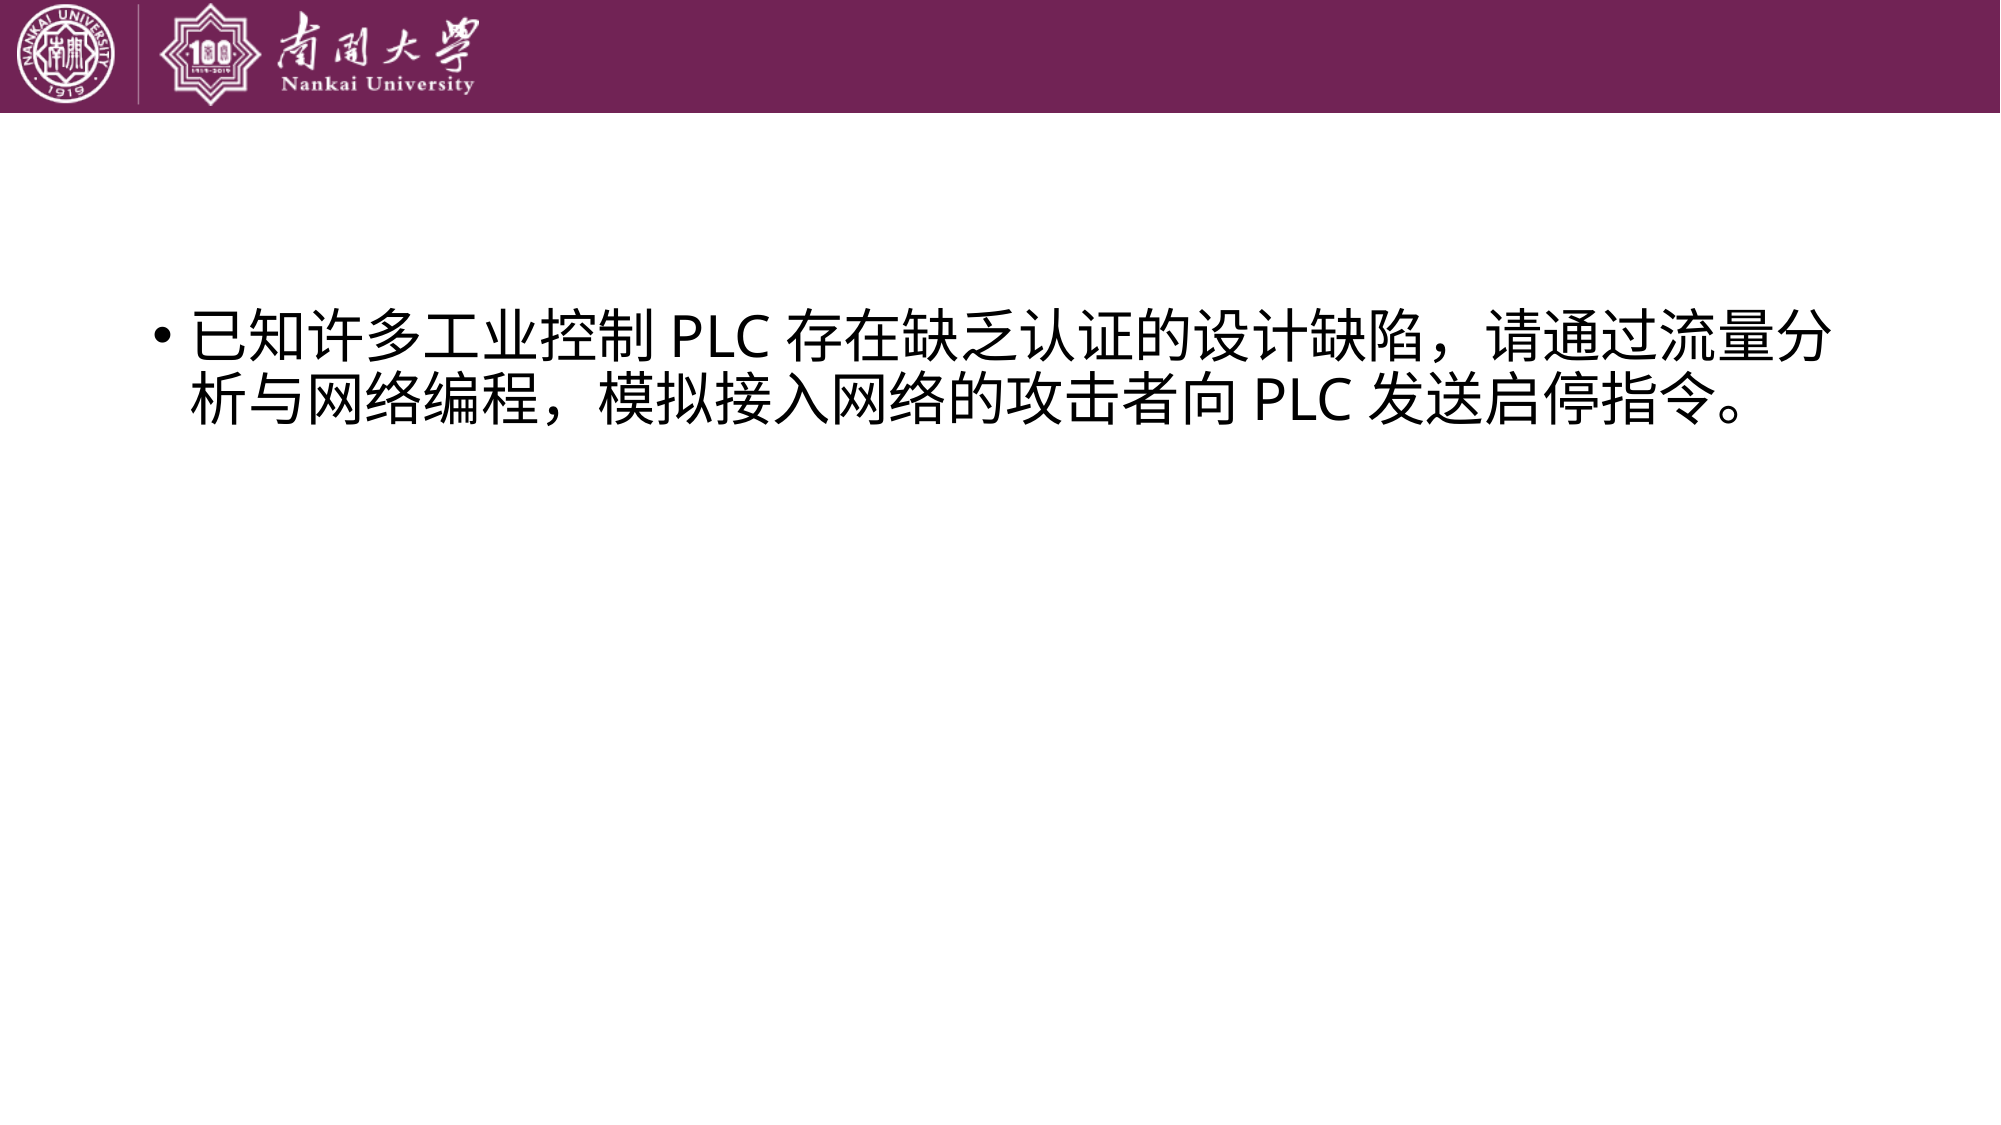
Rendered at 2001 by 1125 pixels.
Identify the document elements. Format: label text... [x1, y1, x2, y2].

picture [17, 3, 479, 106]
list 已知许多工业控制PLC存在缺乏认证的设计缺陷，请通过流量分析与网络编程，模拟接入网络的攻击者向PLC发送启停指令。 [137, 299, 1863, 1014]
